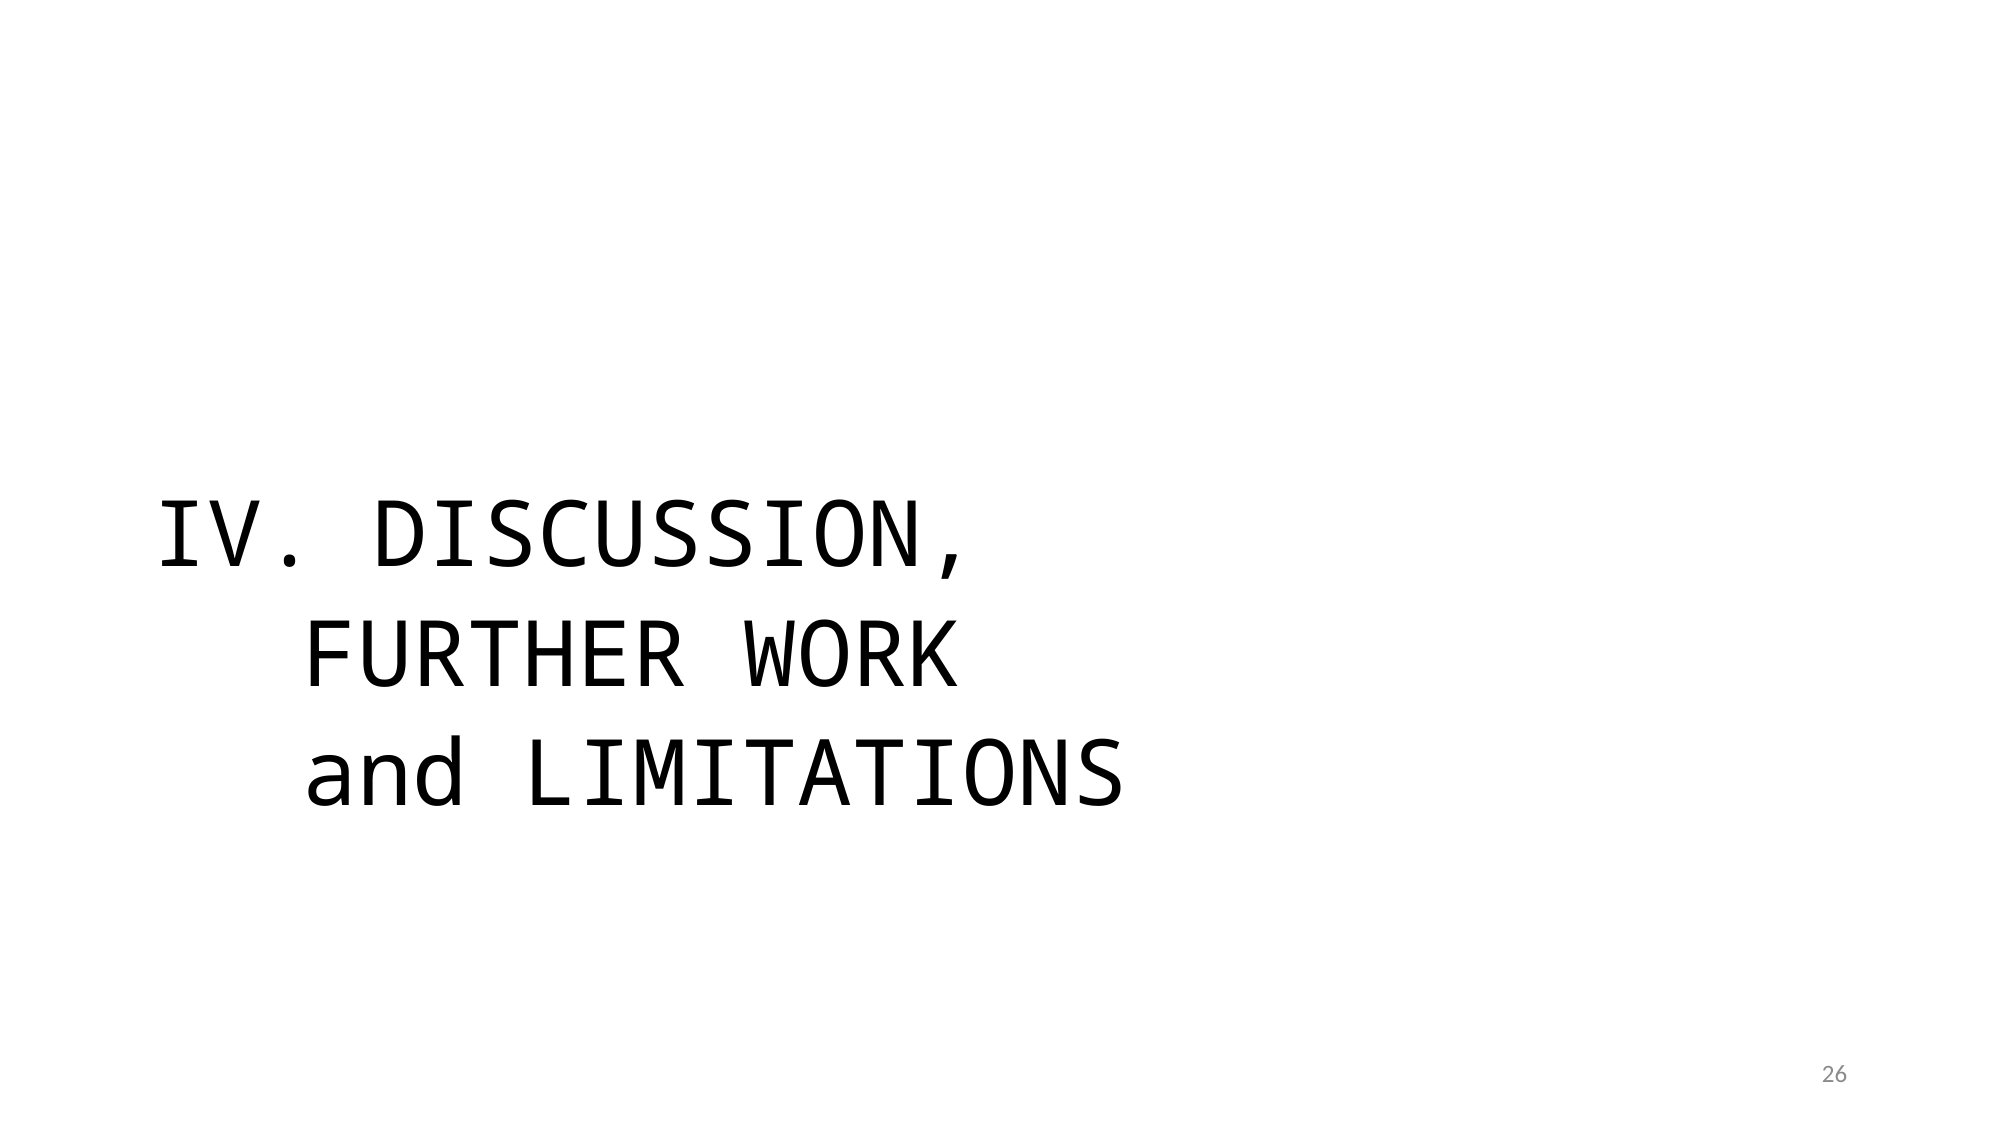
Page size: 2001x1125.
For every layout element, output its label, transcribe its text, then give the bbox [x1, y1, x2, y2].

list IV. DISCUSSION, FURTHER WORK and LIMITATIONS [137, 299, 1863, 1014]
slide_number 26 [1412, 1042, 1863, 1103]
